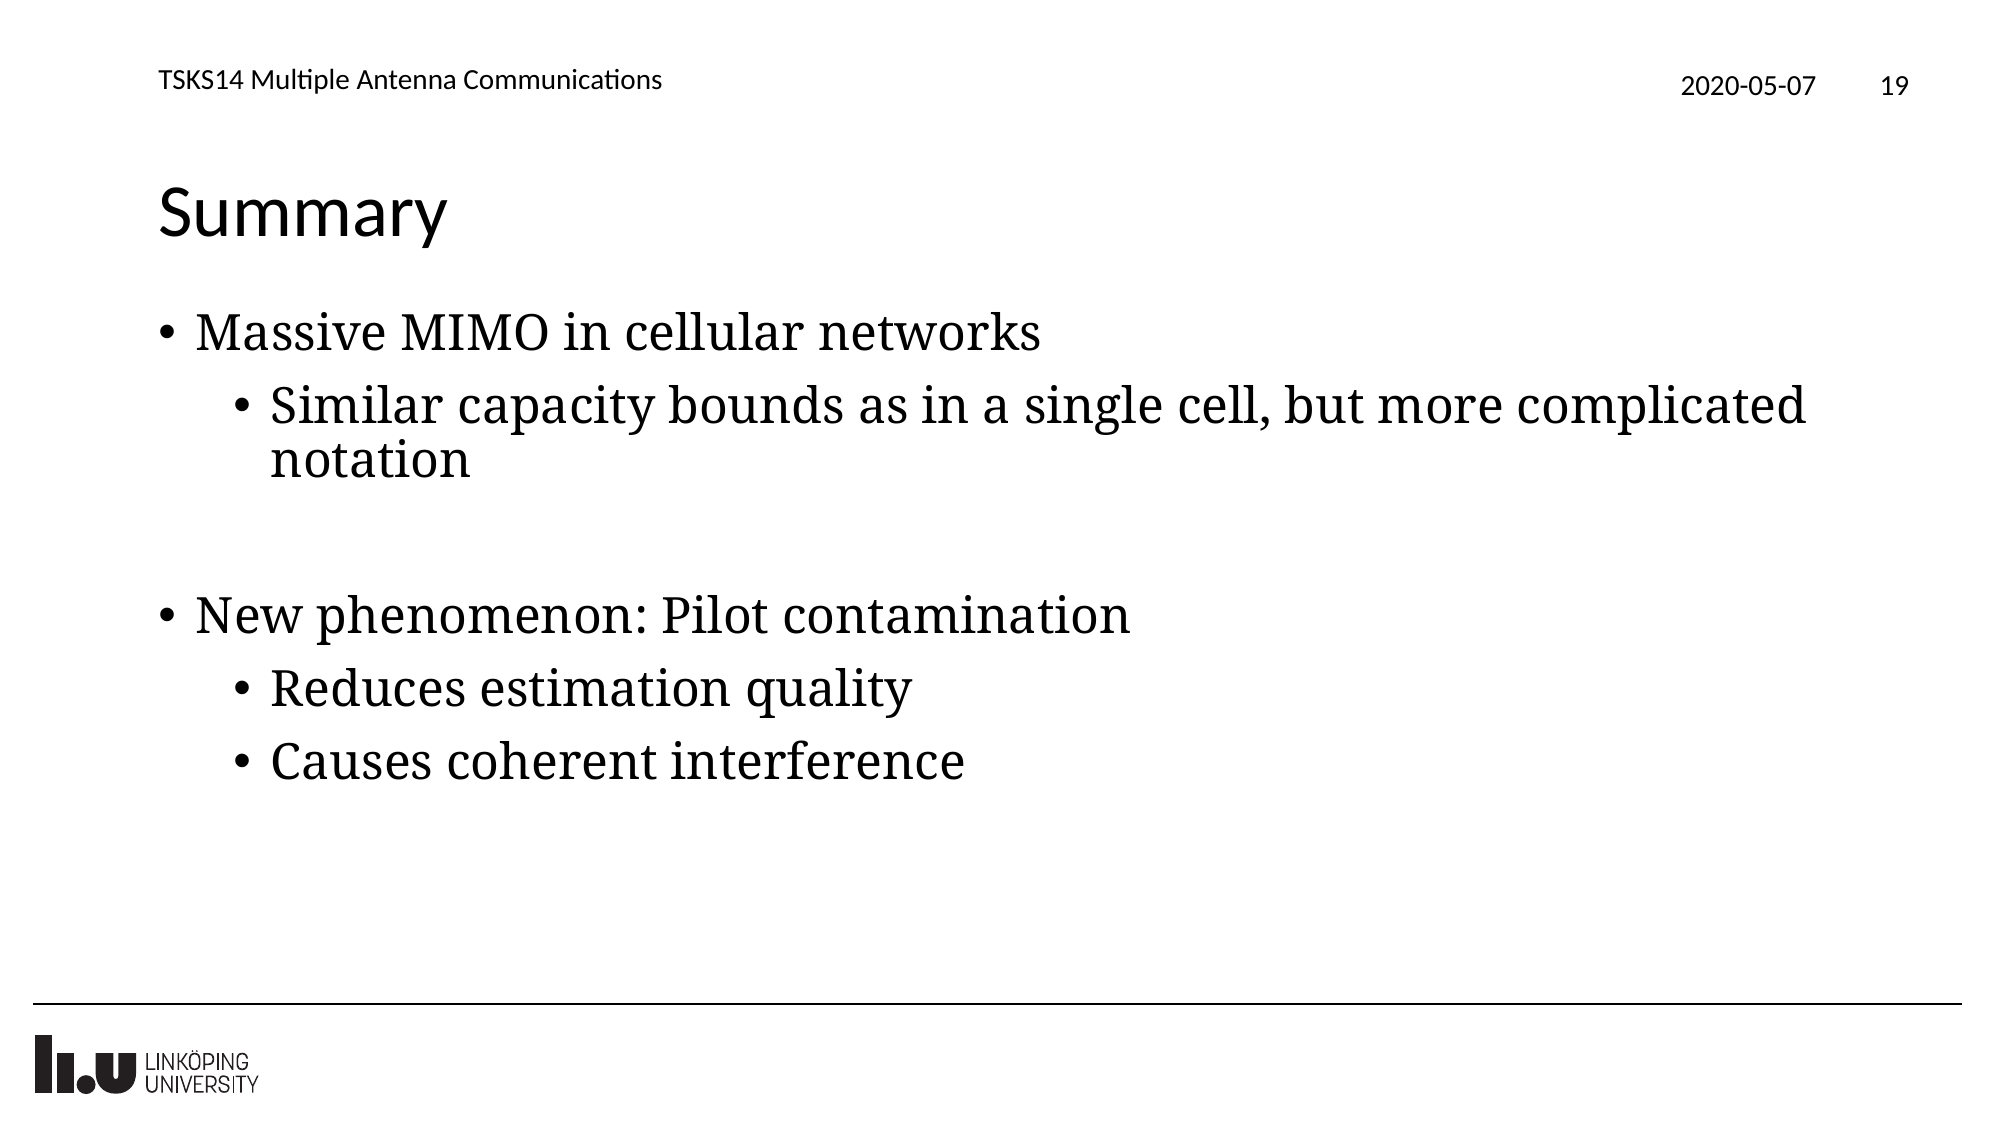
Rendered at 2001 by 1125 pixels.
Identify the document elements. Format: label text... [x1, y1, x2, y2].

list Massive MIMO in cellular networks Similar capacity bounds as in a single cell, but more complicated notation New phenomenon: Pilot contamination Reduces estimation quality Causes coherent interference [143, 300, 1924, 968]
slide_number 19 [1802, 59, 1924, 103]
title Summary [143, 163, 1924, 300]
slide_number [1518, 59, 1802, 103]
footer TSKS14 Multiple Antenna Communications [143, 59, 1484, 103]
